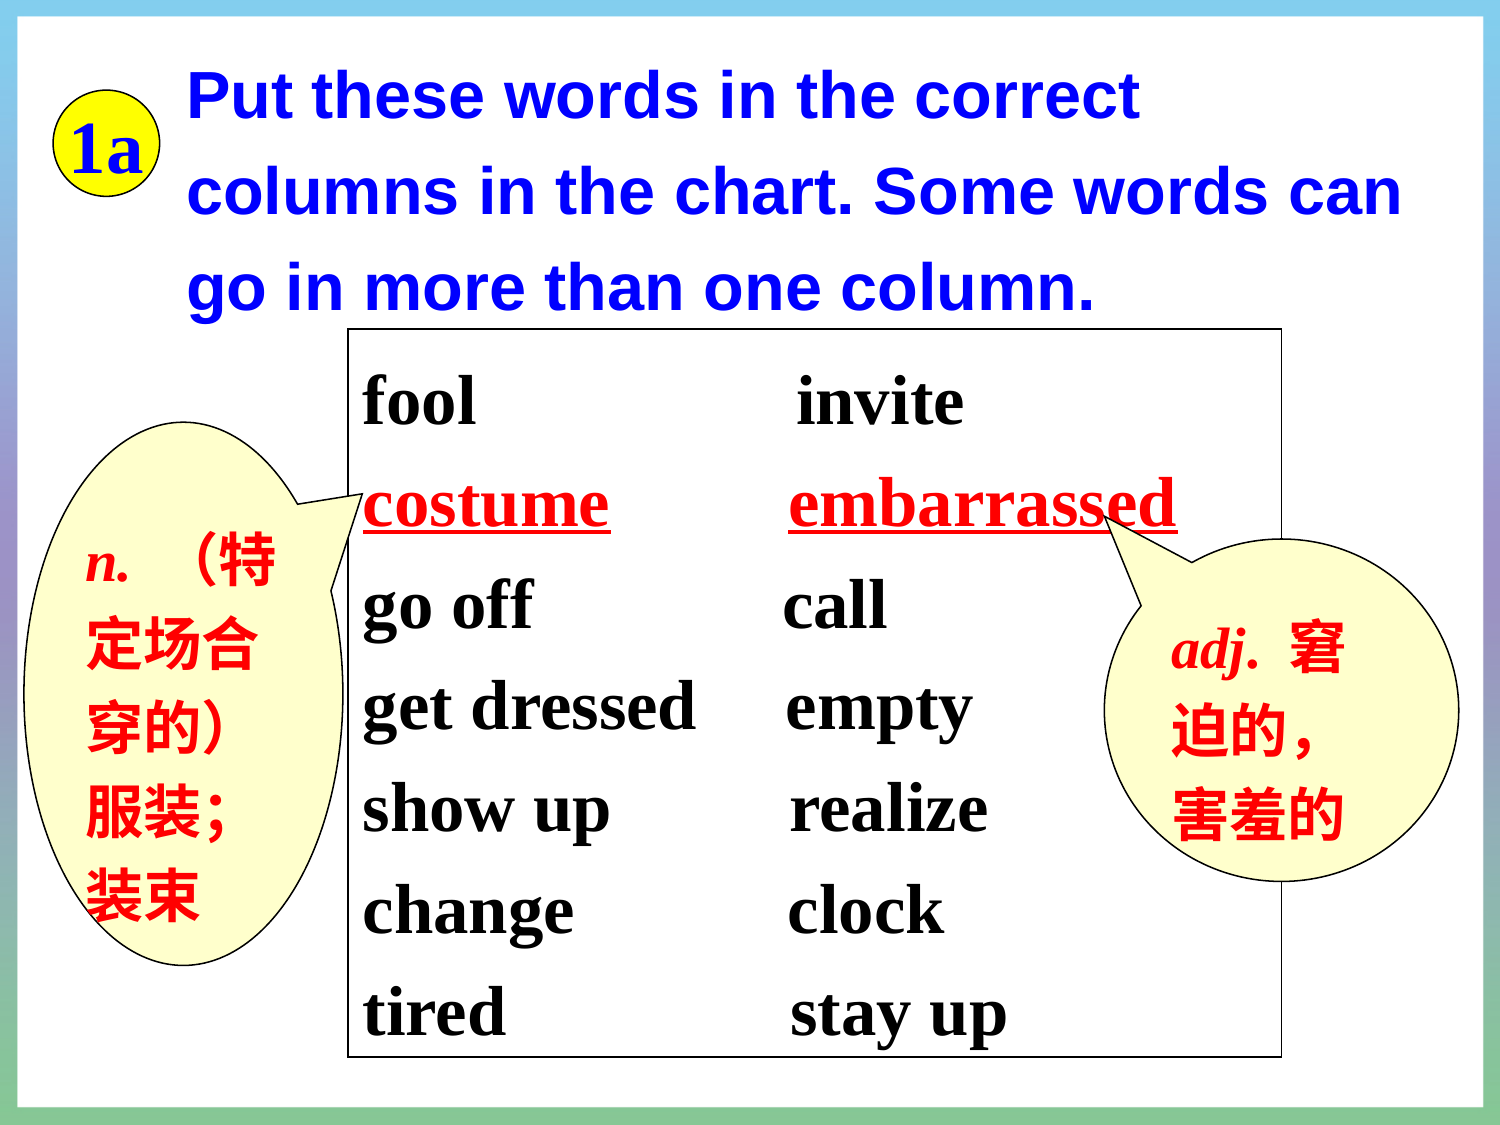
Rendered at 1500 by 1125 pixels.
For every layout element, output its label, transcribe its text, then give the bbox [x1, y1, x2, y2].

text_box Put these words in the correct columns in the chart. Some words can go in more than one column. [171, 28, 1447, 331]
text_box fool invite costume embarrassed go off call get dressed empty show up realize change clock tired stay up [348, 329, 1282, 1057]
picture [0, 0, 1500, 1125]
text_box 1a [53, 90, 160, 197]
text_box adj. 窘迫的，害羞的 [1104, 516, 1459, 882]
text_box n. （特定场合穿的）服装；装束 [23, 422, 363, 966]
